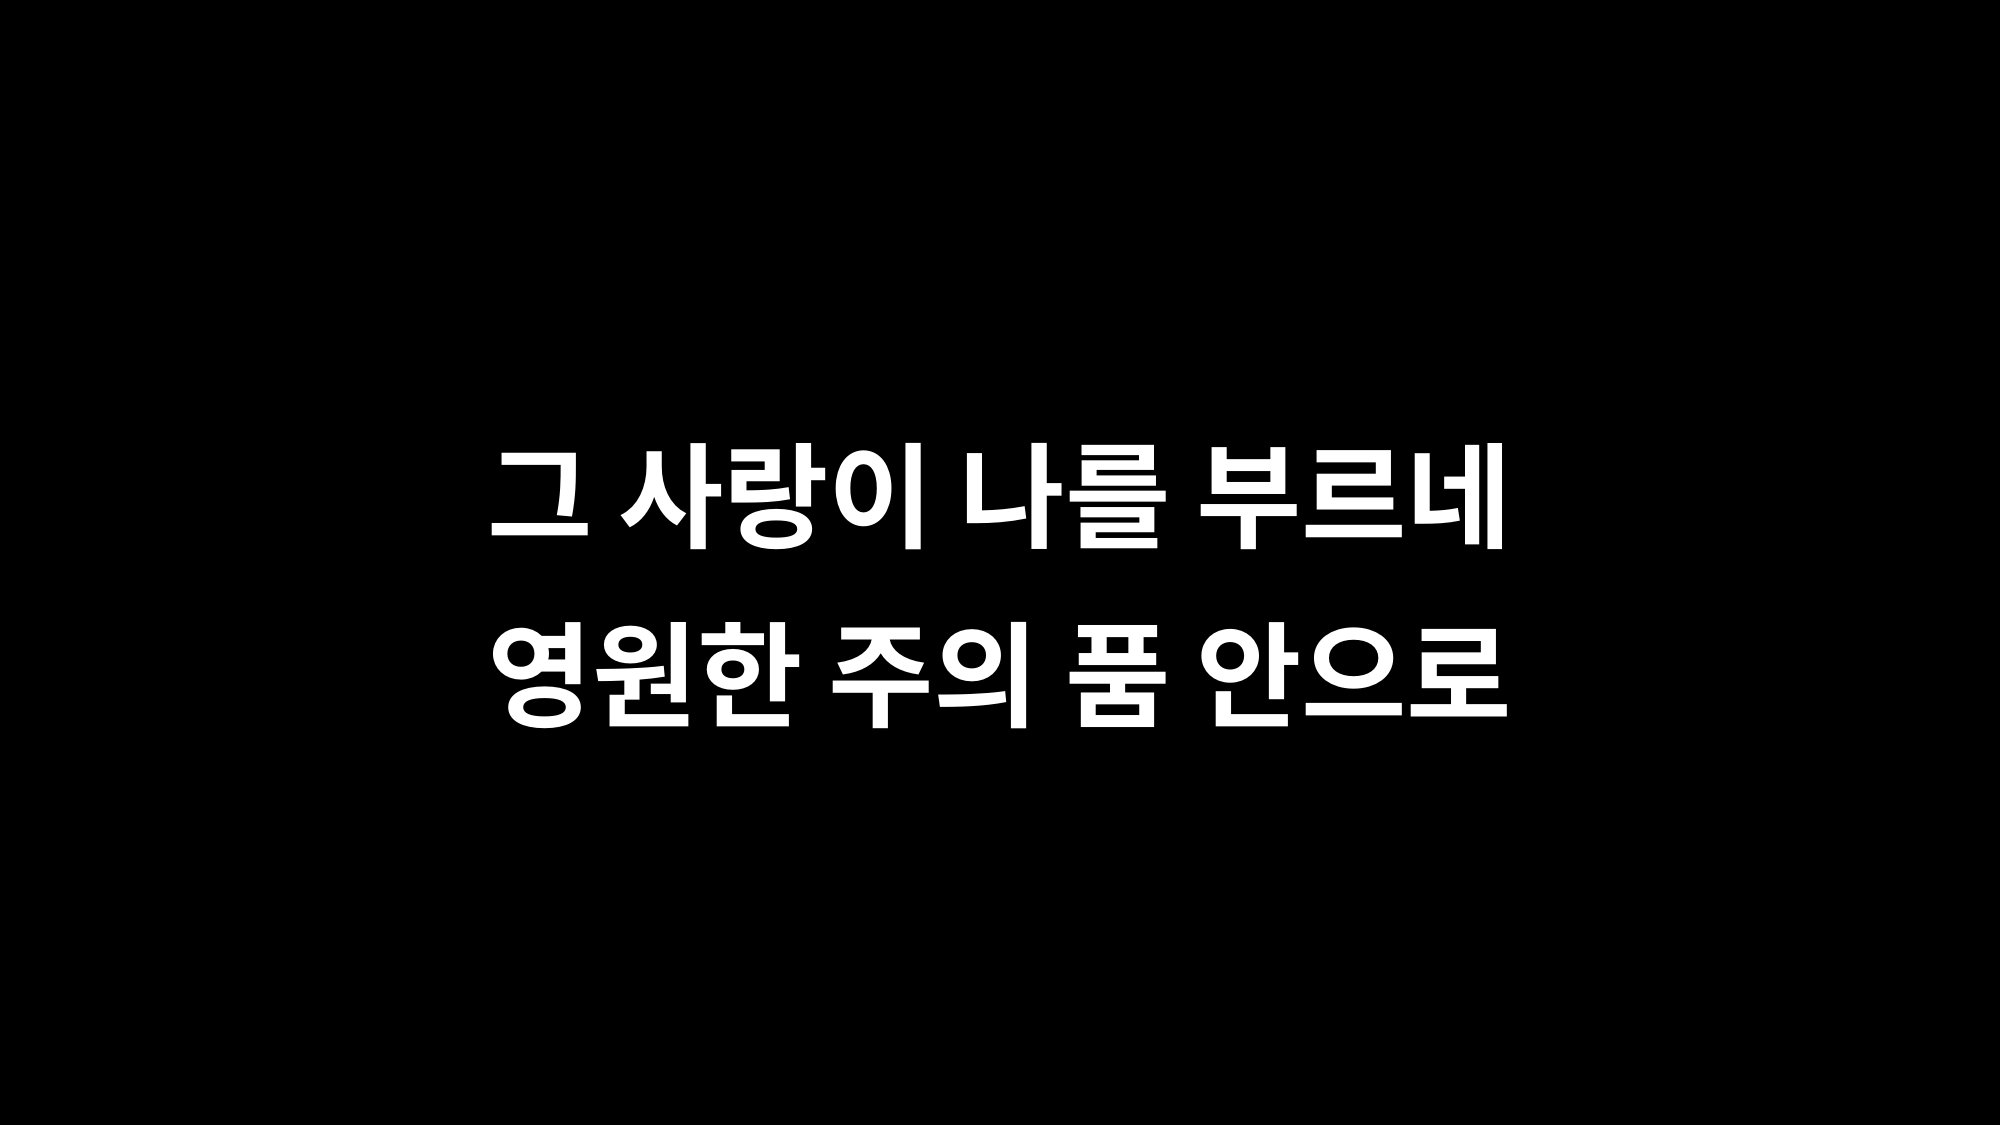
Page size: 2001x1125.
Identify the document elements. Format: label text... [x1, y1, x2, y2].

text_box 그 사랑이 나를 부르네 영원한 주의 품 안으로 [0, 376, 2000, 749]
